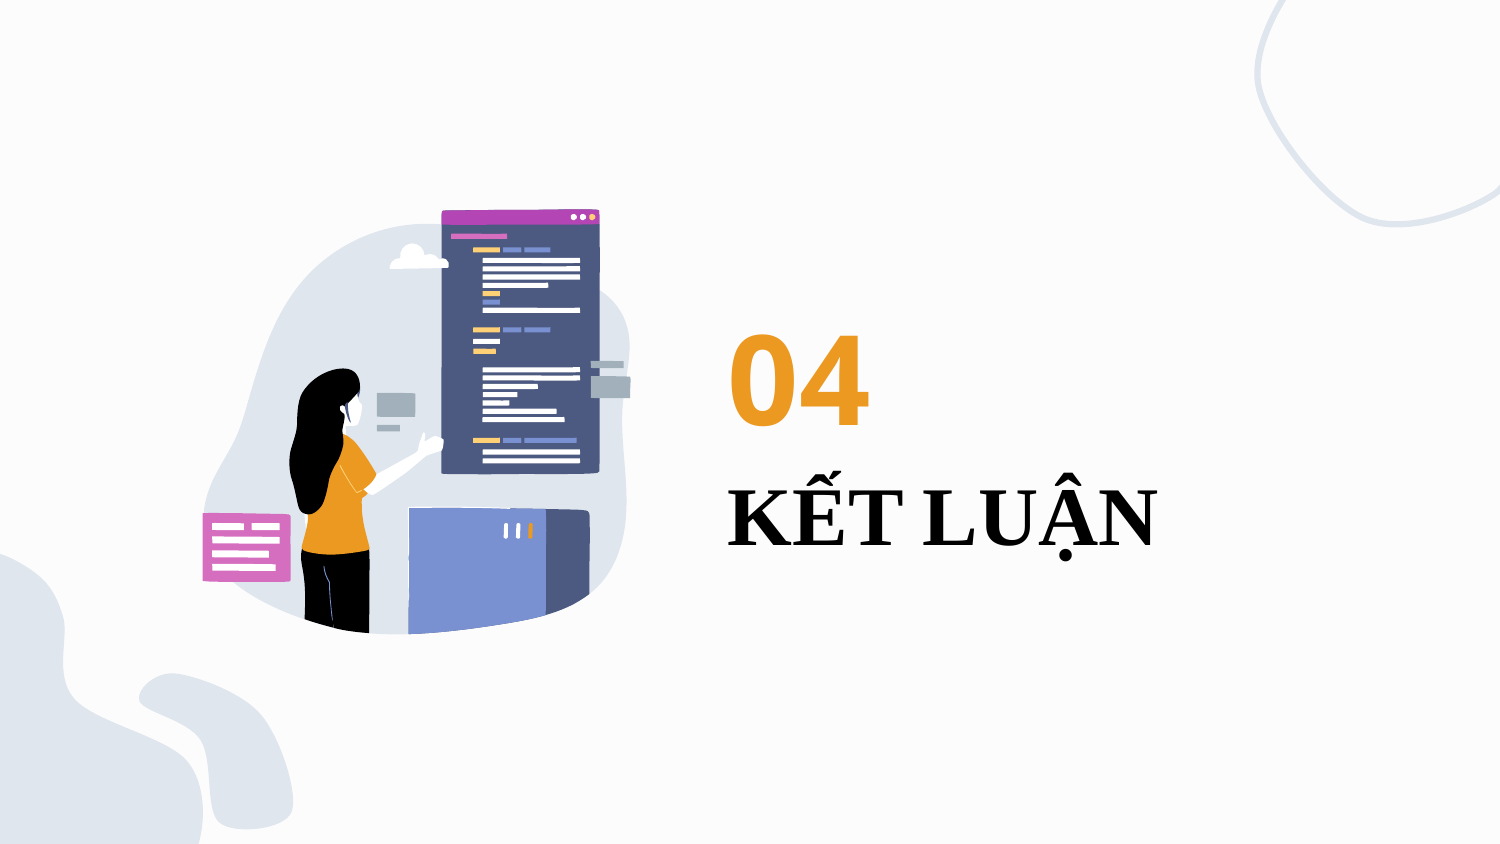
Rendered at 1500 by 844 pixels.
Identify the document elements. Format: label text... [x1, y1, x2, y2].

title KẾT LUẬN [712, 432, 1298, 562]
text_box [202, 209, 637, 635]
title 04 [712, 281, 920, 469]
